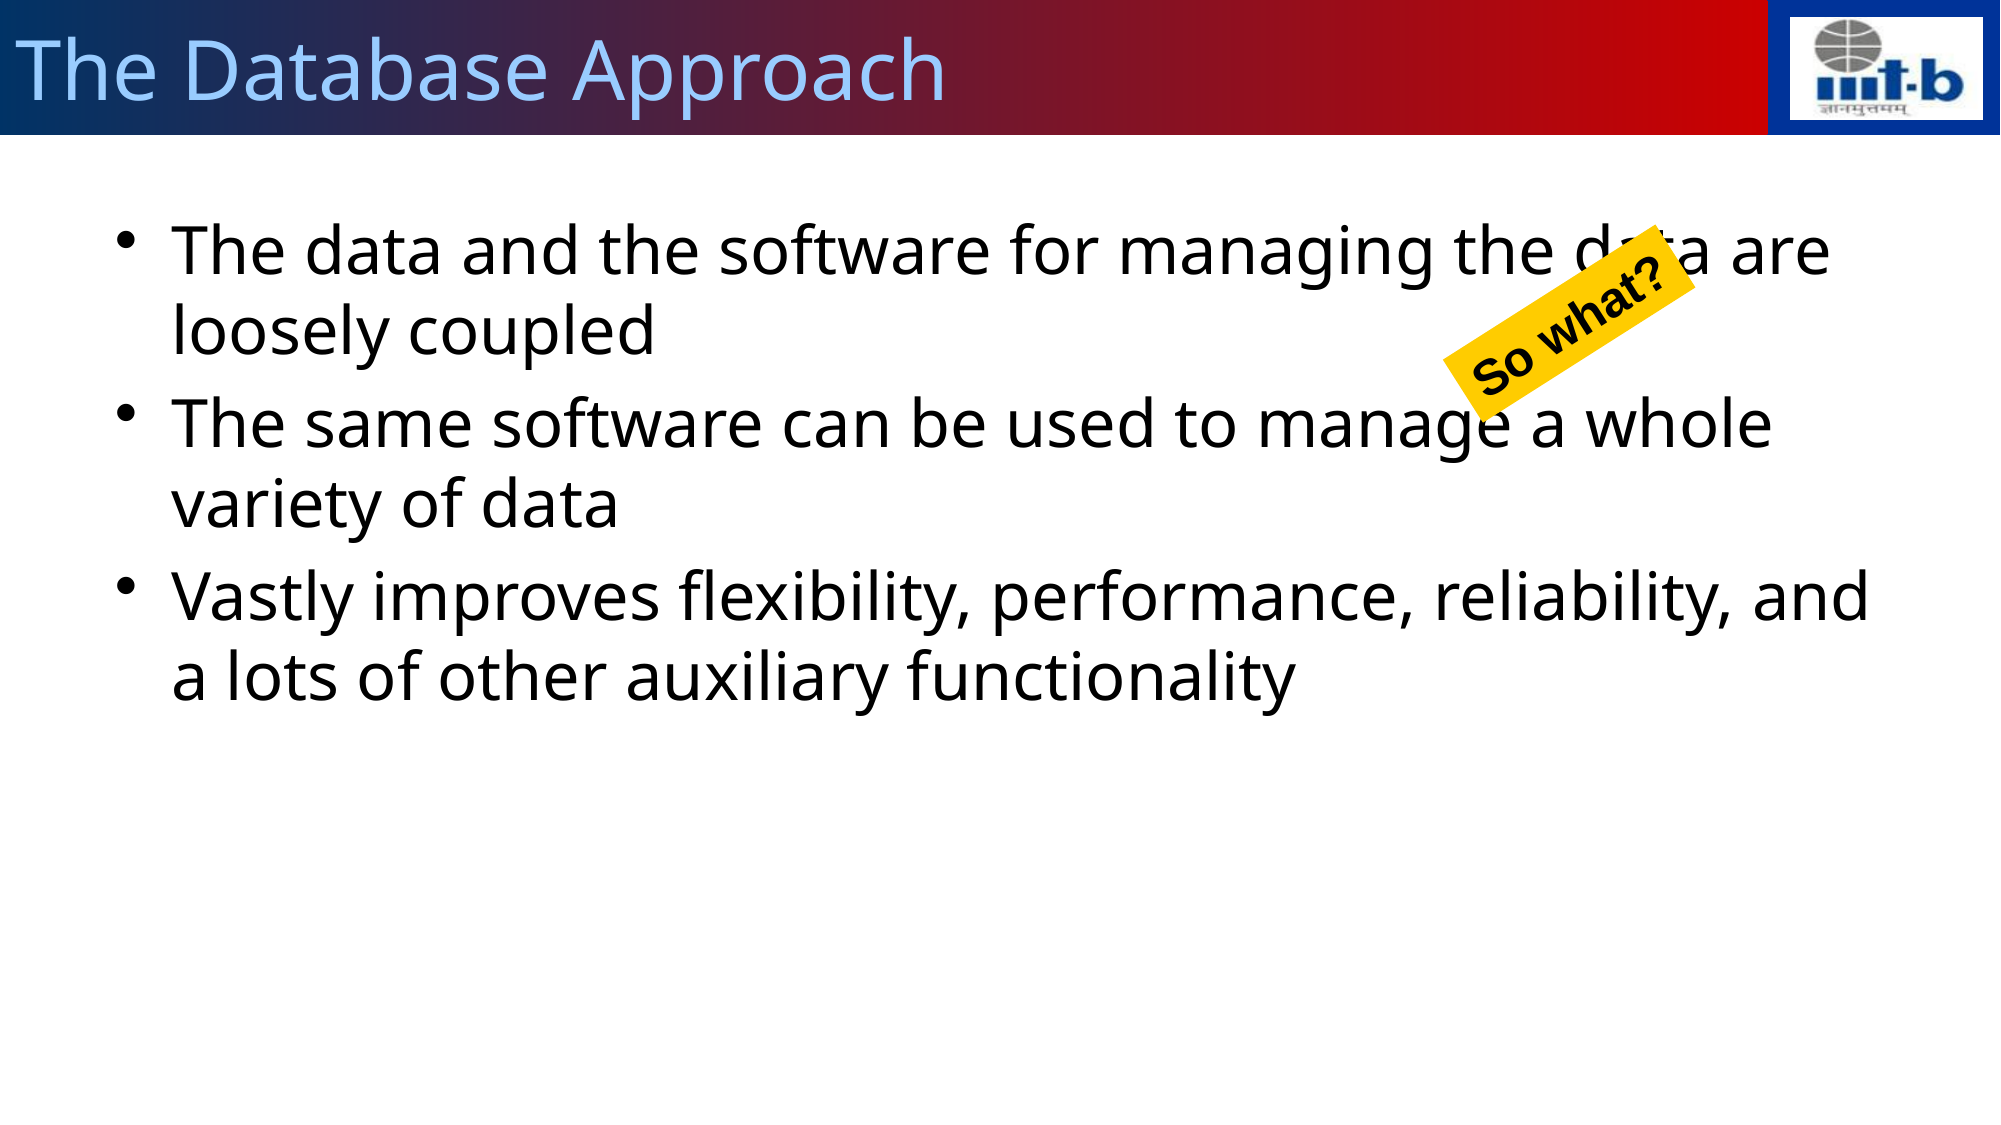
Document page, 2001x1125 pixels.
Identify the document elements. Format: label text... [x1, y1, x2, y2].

picture [1790, 17, 1983, 120]
title The Database Approach [0, 0, 1768, 135]
text_box So what? [1442, 224, 1696, 423]
list The data and the software for managing the data are loosely coupled The same software can be used to manage a whole variety of data Vastly improves flexibility, performance, reliability, and a lots of other auxiliary functionality [99, 200, 1900, 1005]
